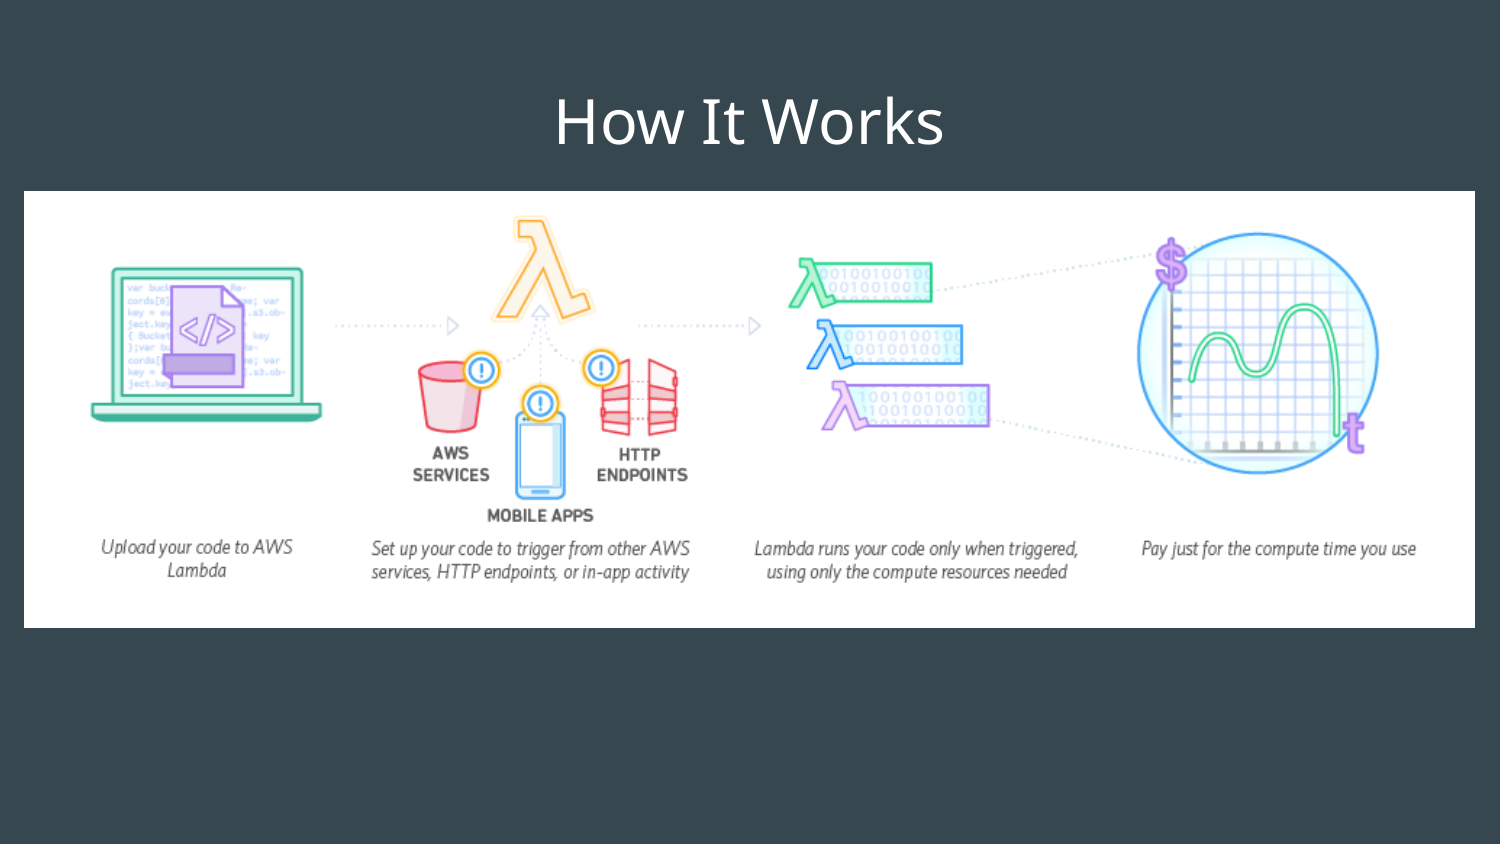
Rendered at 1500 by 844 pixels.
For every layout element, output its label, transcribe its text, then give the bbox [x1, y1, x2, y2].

picture [24, 191, 1476, 629]
title How It Works [51, 72, 1449, 167]
